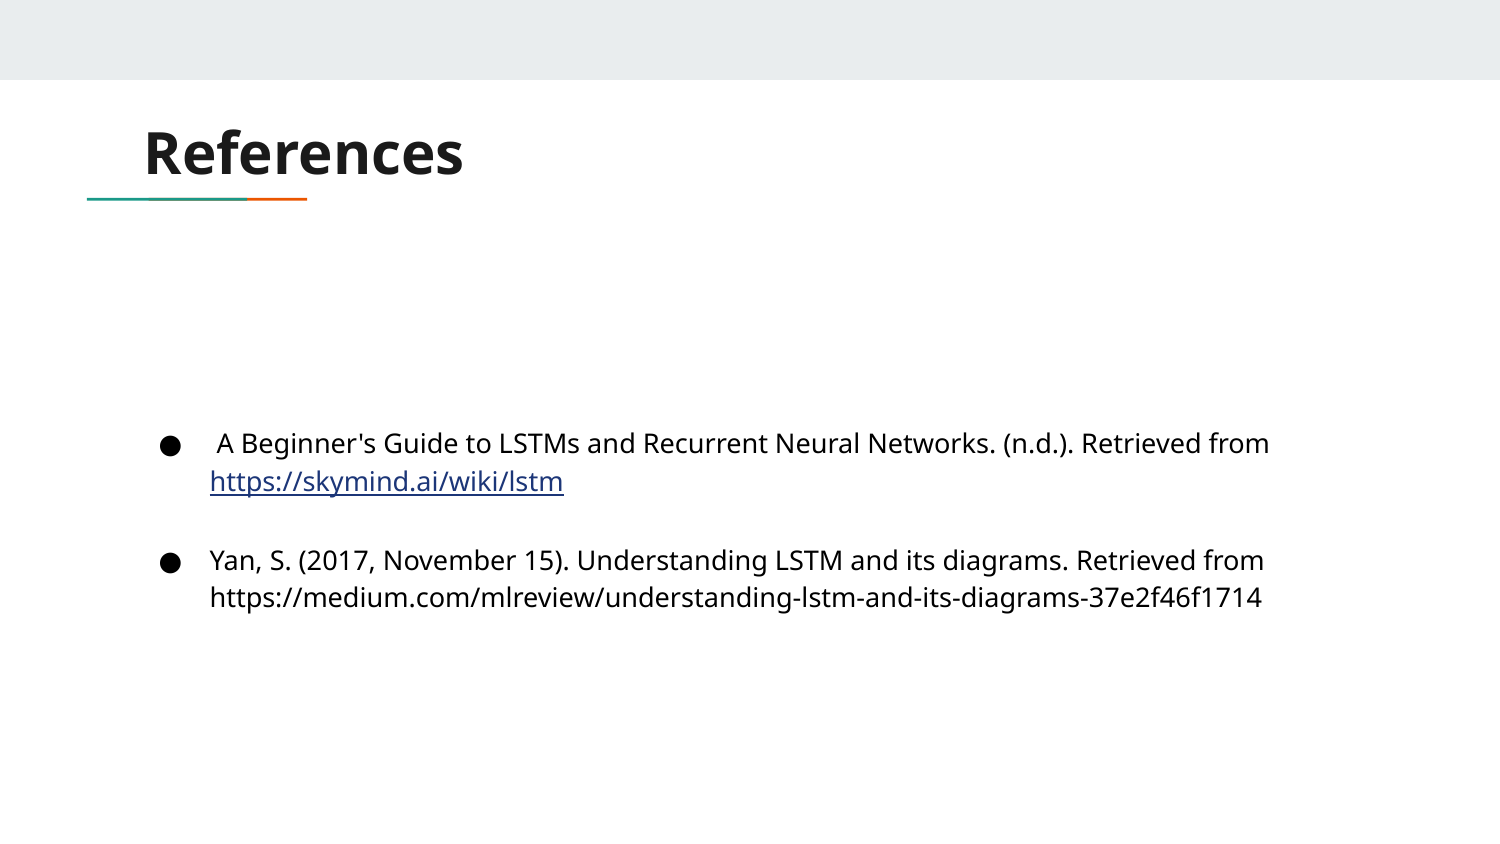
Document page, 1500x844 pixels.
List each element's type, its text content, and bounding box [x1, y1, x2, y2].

title References [128, 100, 1390, 189]
list A Beginner's Guide to LSTMs and Recurrent Neural Networks. (n.d.). Retrieved from https://skymind.ai/wiki/lstm Yan, S. (2017, November 15). Understanding LSTM and its diagrams. Retrieved from https://medium.com/mlreview/understanding-lstm-and-its-diagrams-37e2f46f1714 [119, 341, 1381, 712]
